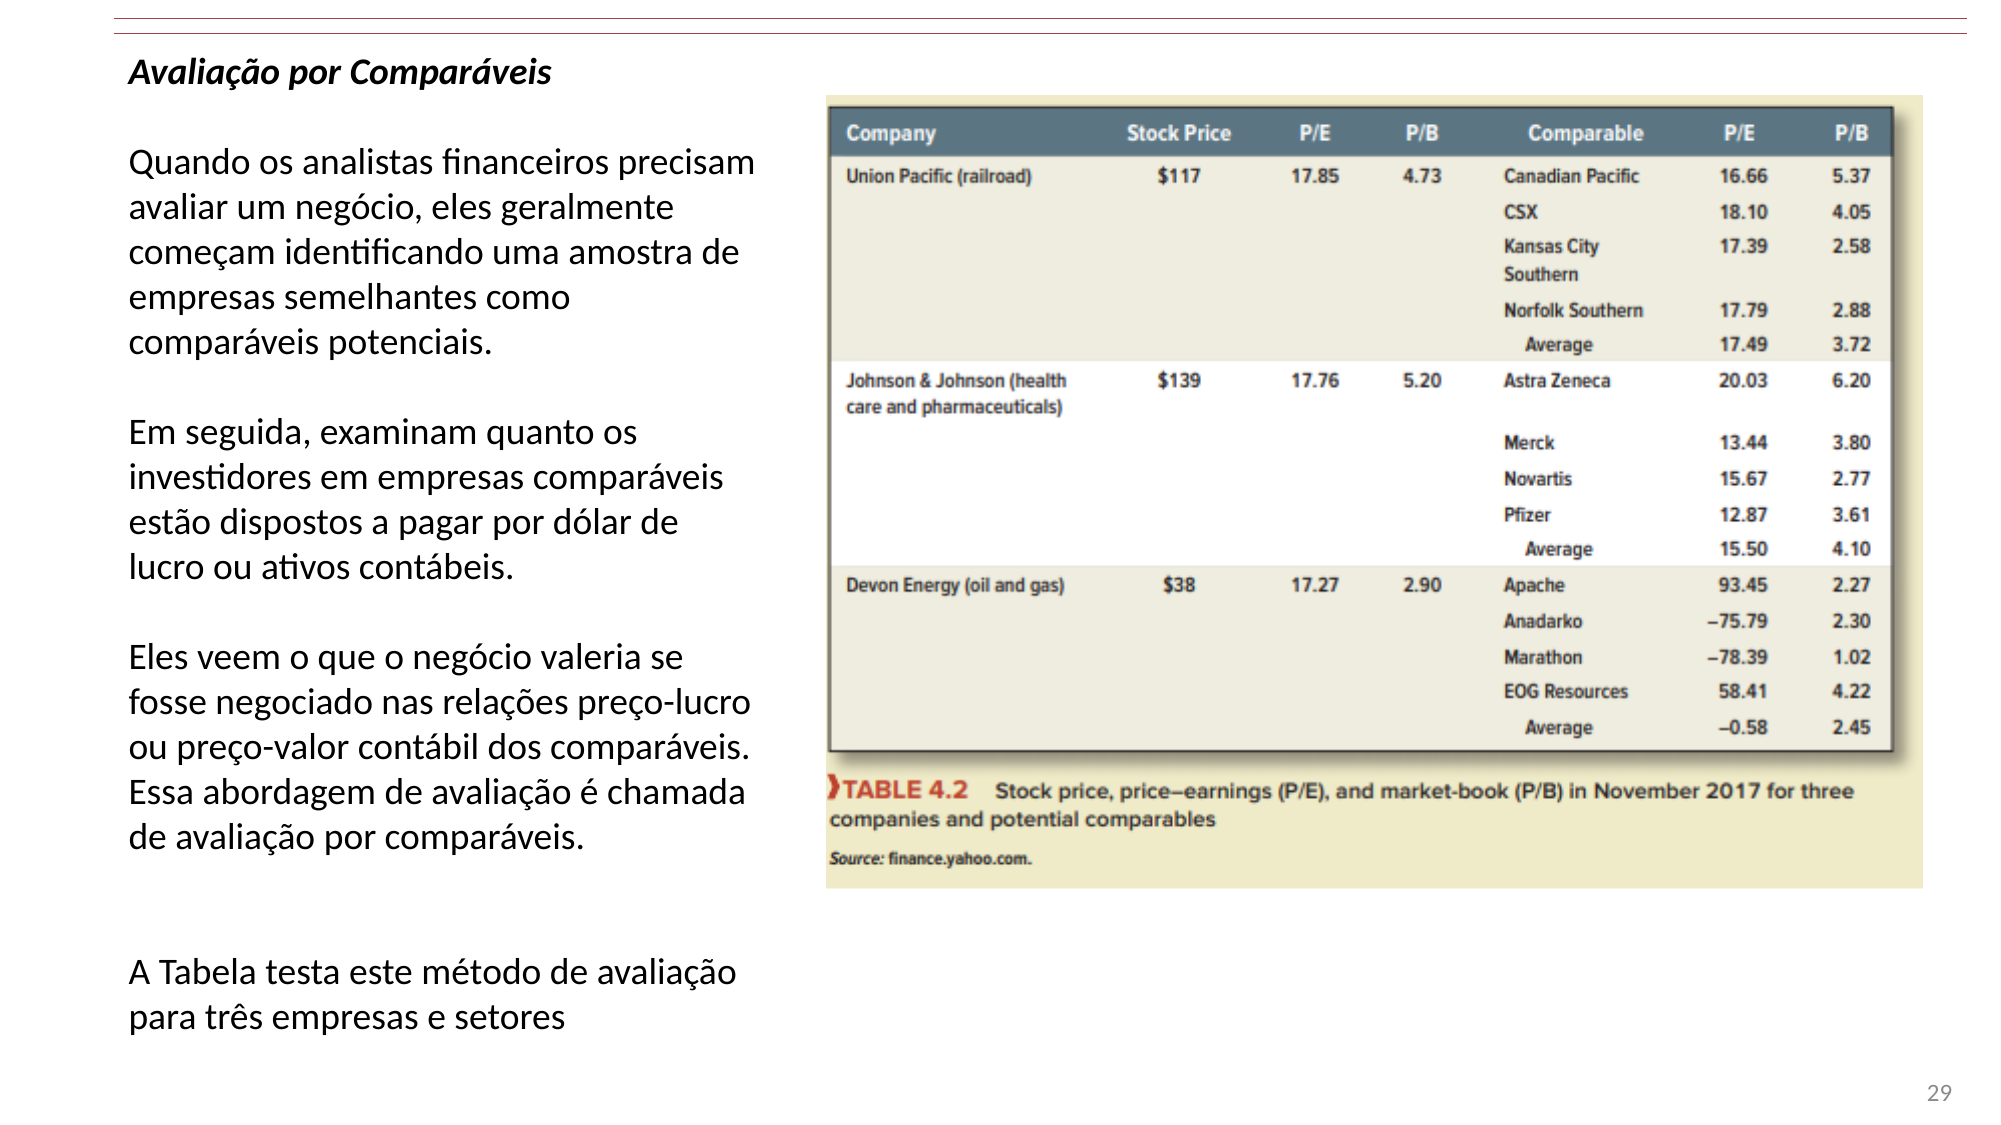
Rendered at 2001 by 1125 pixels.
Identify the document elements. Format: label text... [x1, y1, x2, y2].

picture [826, 95, 1923, 894]
text_box Avaliação por Comparáveis Quando os analistas financeiros precisam avaliar um negócio, eles geralmente começam identificando uma amostra de empresas semelhantes como comparáveis ​​potenciais. Em seguida, examinam quanto os investidores em empresas comparáveis ​​estão dispostos a pagar por dólar de lucro ou ativos contábeis. Eles veem o que o negócio valeria se fosse negociado nas relações preço-lucro ou preço-valor contábil dos comparáveis. Essa abordagem de avaliação é chamada de avaliação por comparáveis. A Tabela testa este método de avaliação para três empresas e setores [113, 39, 772, 1045]
slide_number 29 [1894, 1061, 1968, 1121]
